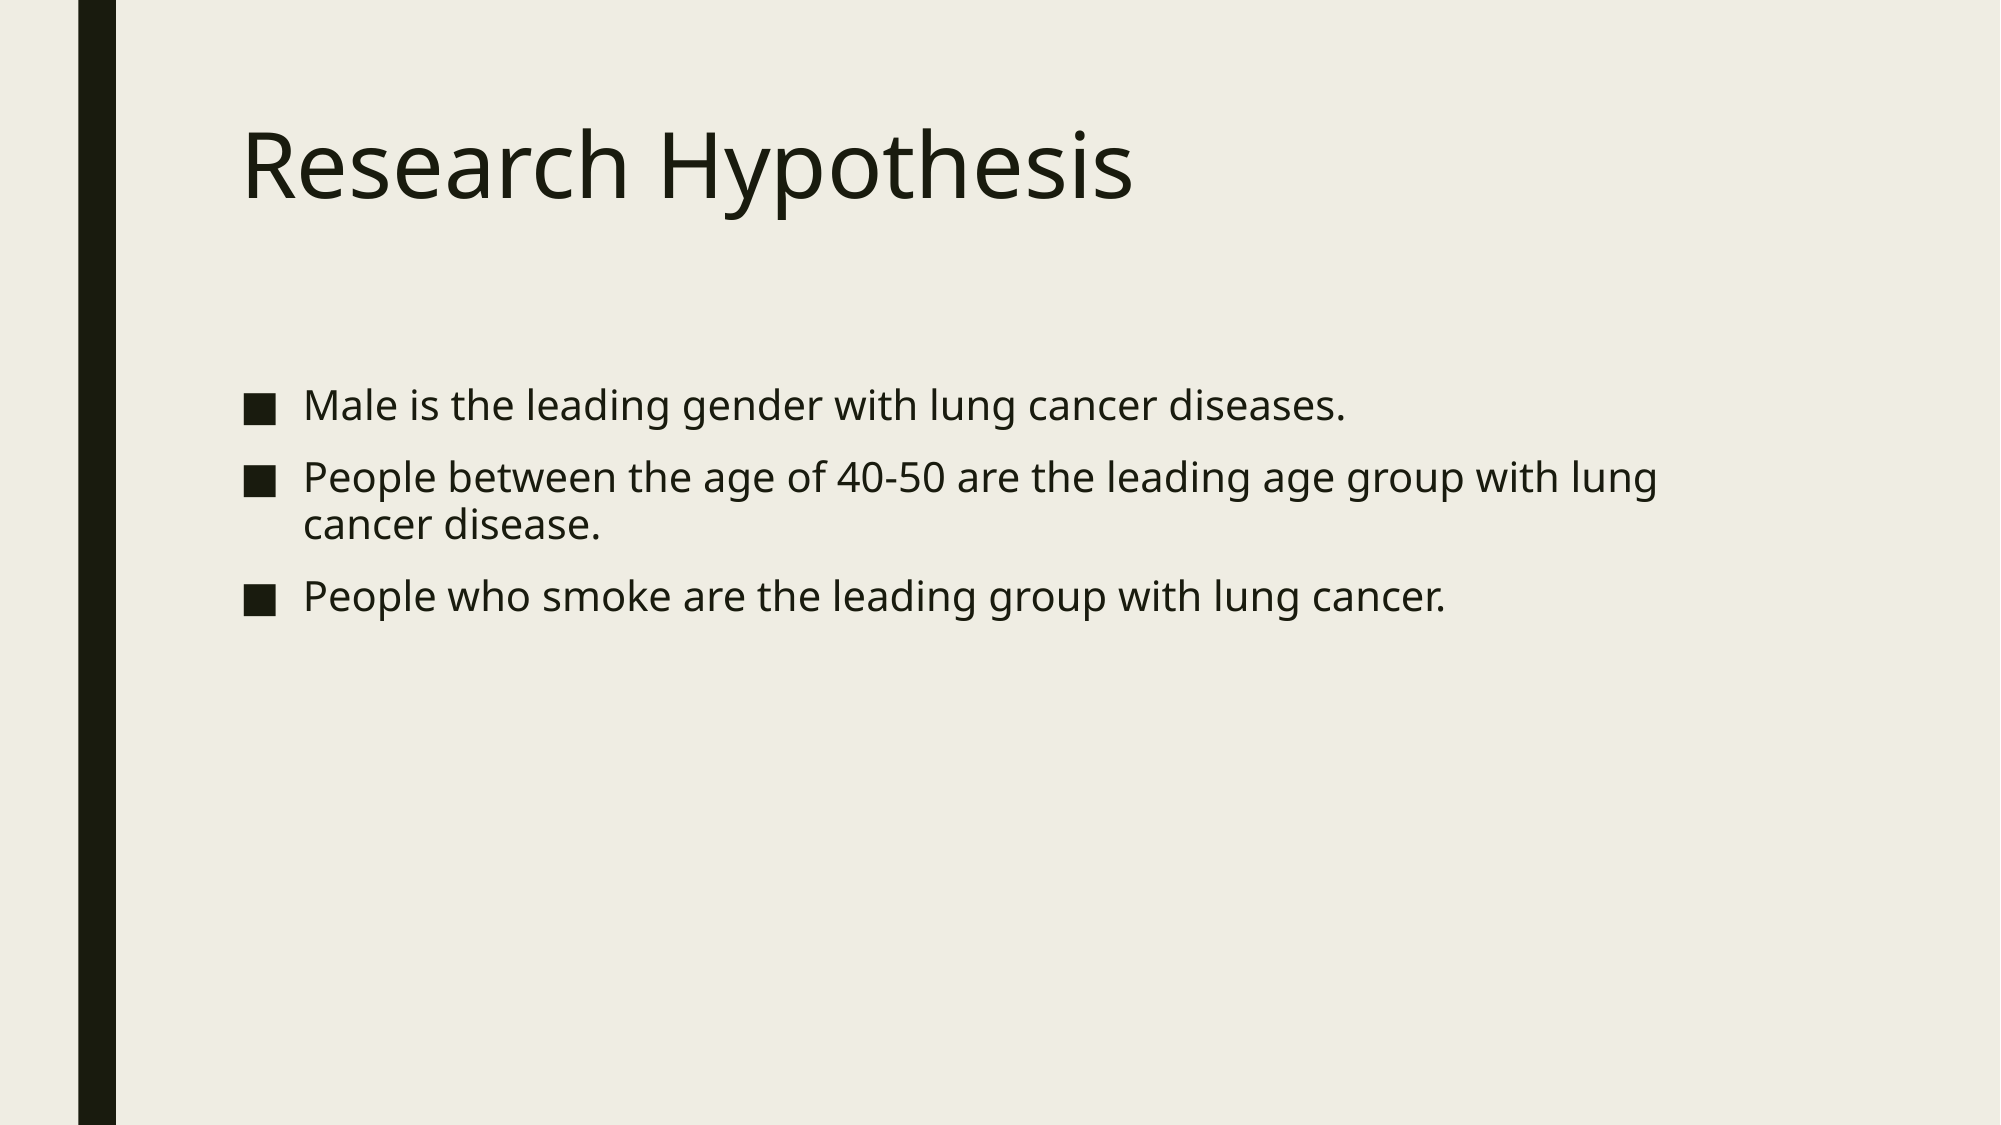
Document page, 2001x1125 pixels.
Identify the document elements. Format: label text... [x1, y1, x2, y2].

title Research Hypothesis [225, 112, 1800, 357]
list Male is the leading gender with lung cancer diseases. People between the age of 40-50 are the leading age group with lung cancer disease. People who smoke are the leading group with lung cancer. [225, 375, 1800, 963]
